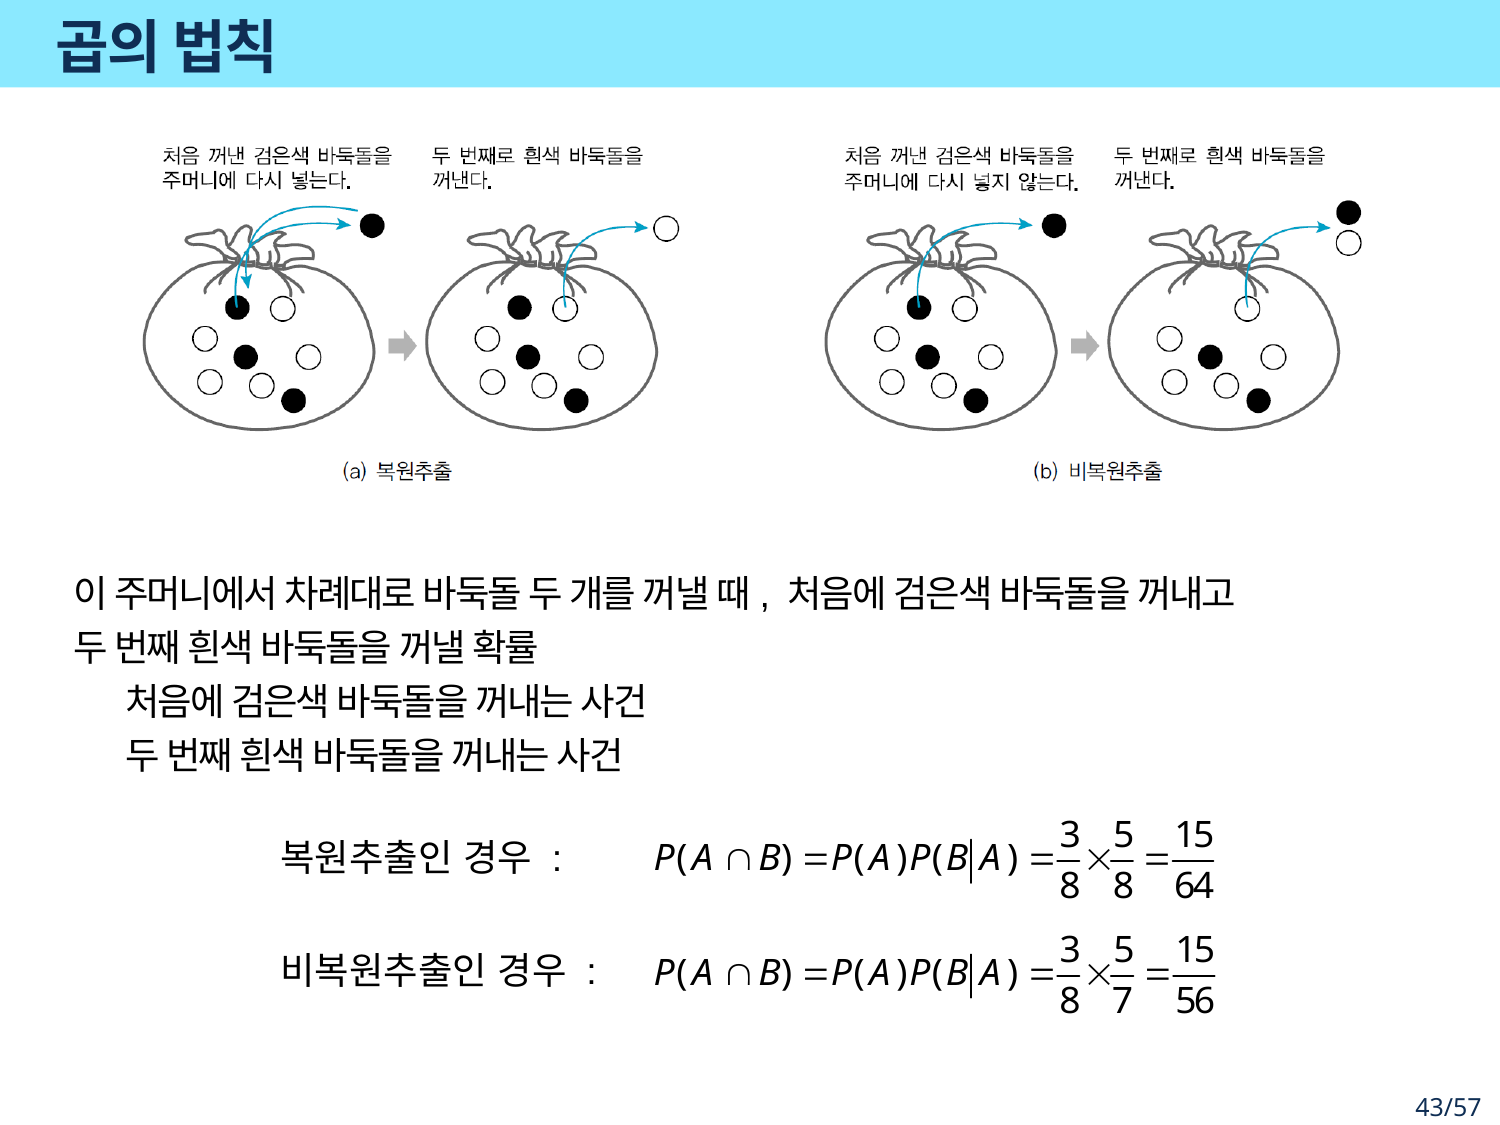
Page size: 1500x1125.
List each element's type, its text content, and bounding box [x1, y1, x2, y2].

picture [133, 123, 692, 488]
picture [820, 123, 1380, 488]
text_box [265, 810, 1223, 1024]
title 곱의 법칙 [40, 5, 1288, 84]
